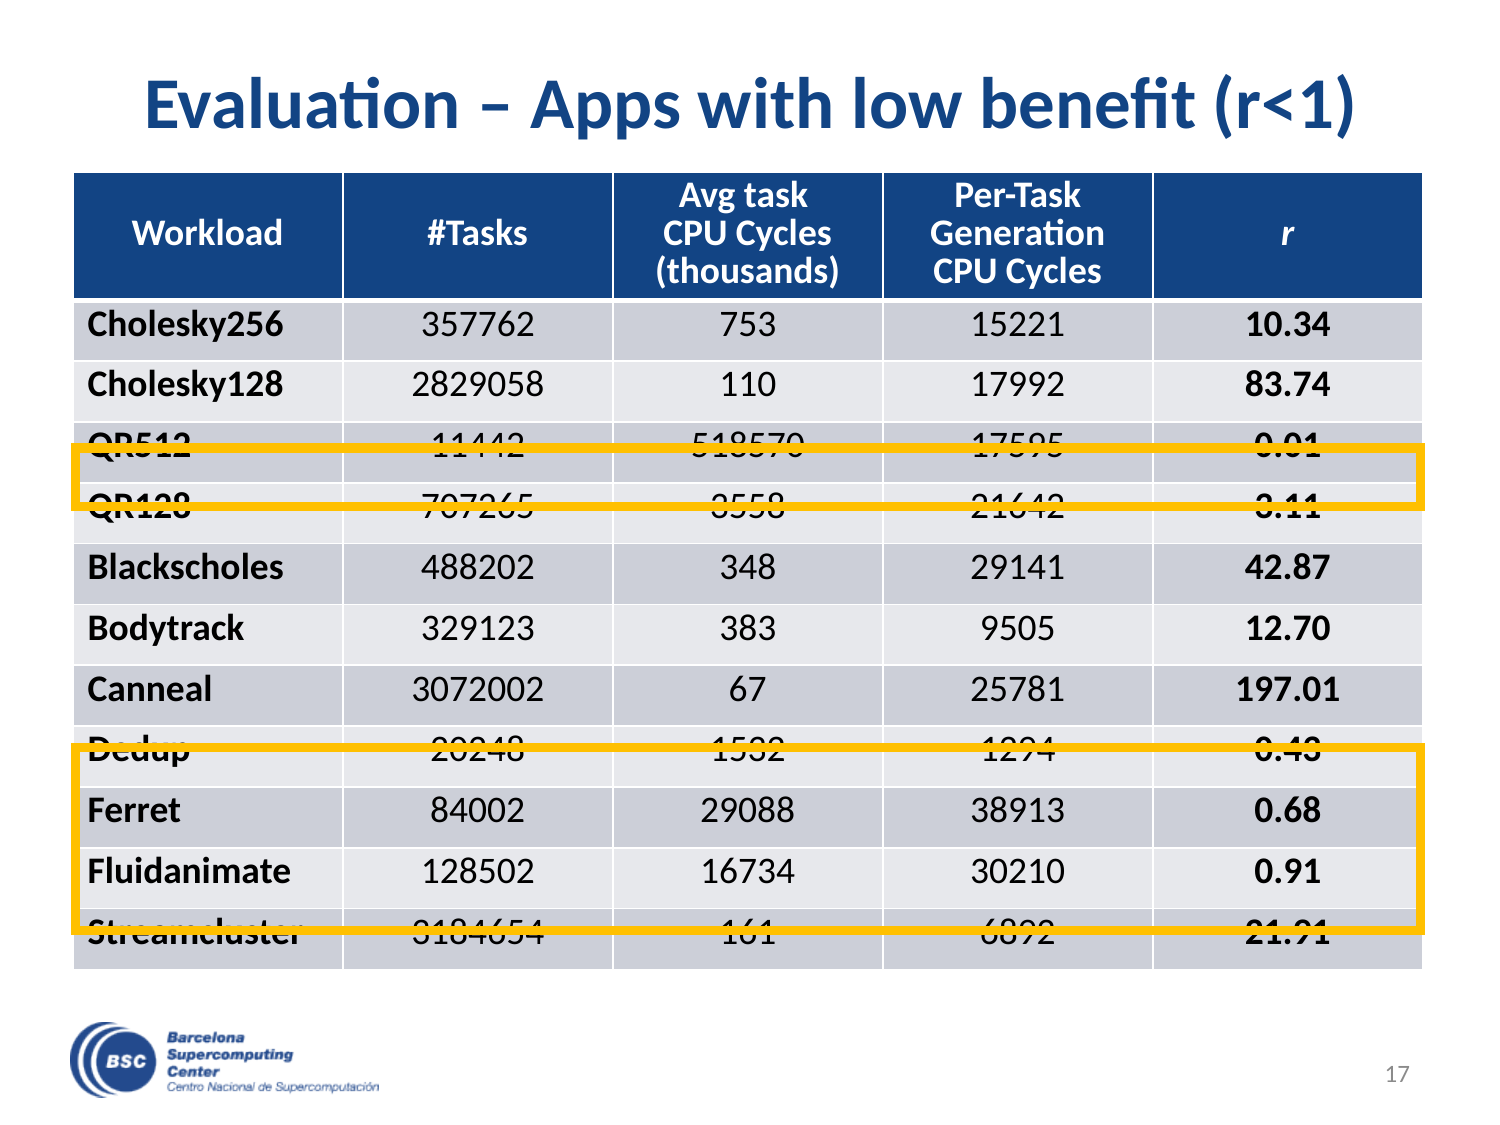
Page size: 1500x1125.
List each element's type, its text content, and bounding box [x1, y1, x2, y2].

table_cell 3.11 [1154, 508, 1422, 543]
text_box [74, 447, 1422, 508]
table_cell 1294 [884, 727, 1152, 747]
table_cell 753 [614, 303, 882, 360]
table_cell 0.43 [1154, 727, 1422, 747]
table_cell 197.01 [1154, 666, 1422, 725]
table_cell 12.70 [1154, 605, 1422, 664]
table_cell 21642 [884, 508, 1152, 543]
table_cell 3184654 [344, 932, 612, 969]
picture [70, 1022, 379, 1098]
table_cell 329123 [344, 605, 612, 664]
table_header Avg task CPU Cycles (thousands) [614, 173, 882, 298]
table_header r [1154, 173, 1422, 298]
table_header Per-Task Generation CPU Cycles [884, 173, 1152, 298]
table_cell 0.01 [1154, 423, 1422, 447]
table_cell 3072002 [344, 666, 612, 725]
table_cell 110 [614, 362, 882, 421]
table_cell 3558 [614, 508, 882, 543]
table_cell 29141 [884, 544, 1152, 604]
table_cell Cholesky256 [74, 303, 342, 360]
table_cell 17595 [884, 423, 1152, 447]
table_cell 348 [614, 544, 882, 604]
table_cell Blackscholes [74, 544, 342, 604]
table_cell 357762 [344, 303, 612, 360]
table_cell Cholesky128 [74, 362, 342, 421]
text_box [74, 747, 1422, 932]
table_cell 67 [614, 666, 882, 725]
table_cell 383 [614, 605, 882, 664]
table_cell 2829058 [344, 362, 612, 421]
table_cell 488202 [344, 544, 612, 604]
table_cell 42.87 [1154, 544, 1422, 604]
table_cell 11442 [344, 423, 612, 447]
table_cell QR128 [74, 508, 342, 543]
table_cell Streamcluster [74, 932, 342, 969]
table_cell 15221 [884, 303, 1152, 360]
table_cell 25781 [884, 666, 1152, 725]
table_cell QR512 [74, 423, 342, 447]
slide_number 17 [1074, 1042, 1425, 1103]
table_cell 6892 [884, 932, 1152, 969]
table_header #Tasks [344, 173, 612, 298]
table_cell 161 [614, 932, 882, 969]
table_cell 707265 [344, 508, 612, 543]
title Evaluation – Apps with low benefit (r<1) [76, 35, 1427, 174]
table_cell 518570 [614, 423, 882, 447]
table_cell 21.91 [1154, 932, 1422, 969]
table_cell 9505 [884, 605, 1152, 664]
table_cell Dedup [74, 727, 342, 747]
table_cell 20248 [344, 727, 612, 747]
table_cell Bodytrack [74, 605, 342, 664]
table_cell Canneal [74, 666, 342, 725]
table_cell 1532 [614, 727, 882, 747]
table_header Workload [74, 173, 342, 298]
table_cell 10.34 [1154, 303, 1422, 360]
table_cell 17992 [884, 362, 1152, 421]
table_cell 83.74 [1154, 362, 1422, 421]
